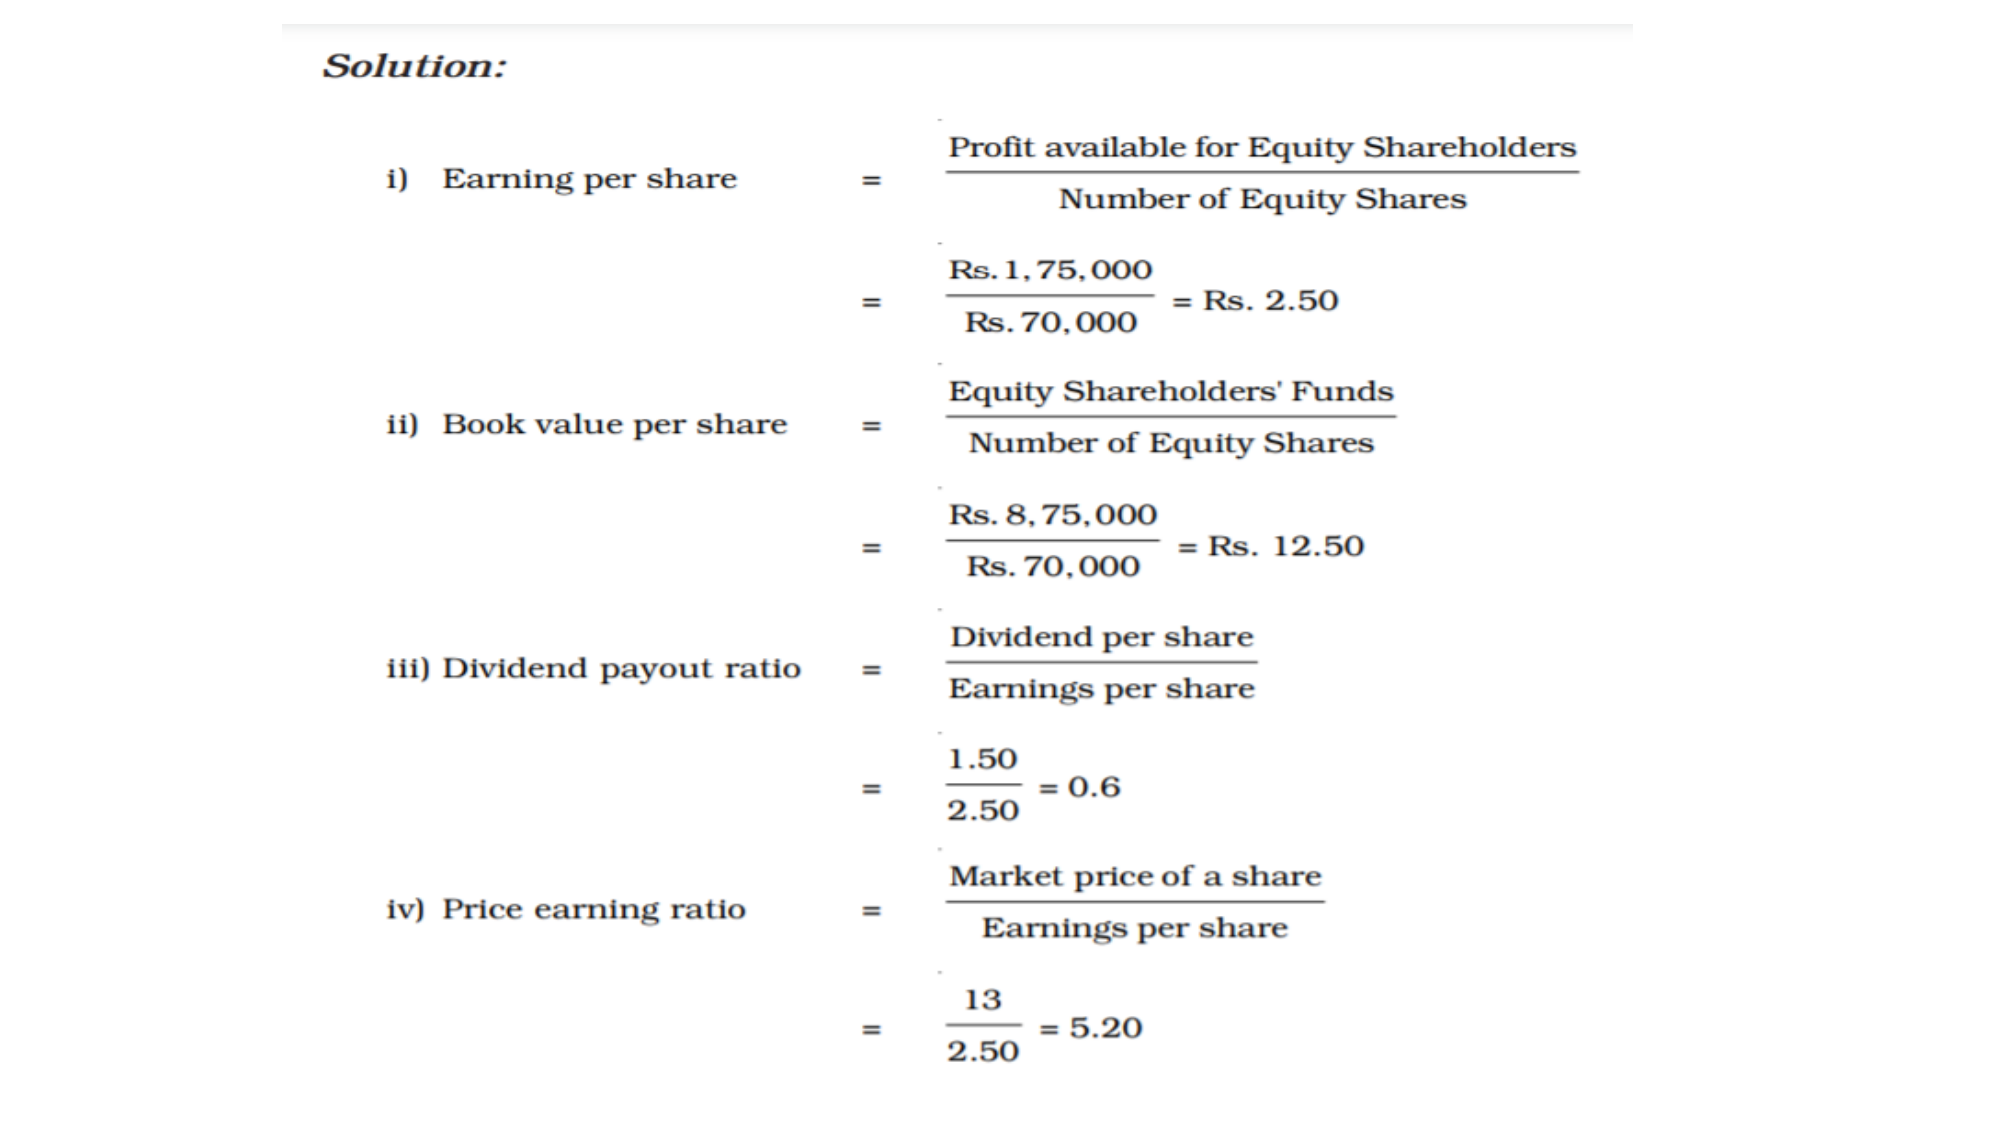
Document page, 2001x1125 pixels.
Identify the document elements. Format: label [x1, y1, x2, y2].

picture [282, 24, 1633, 1101]
